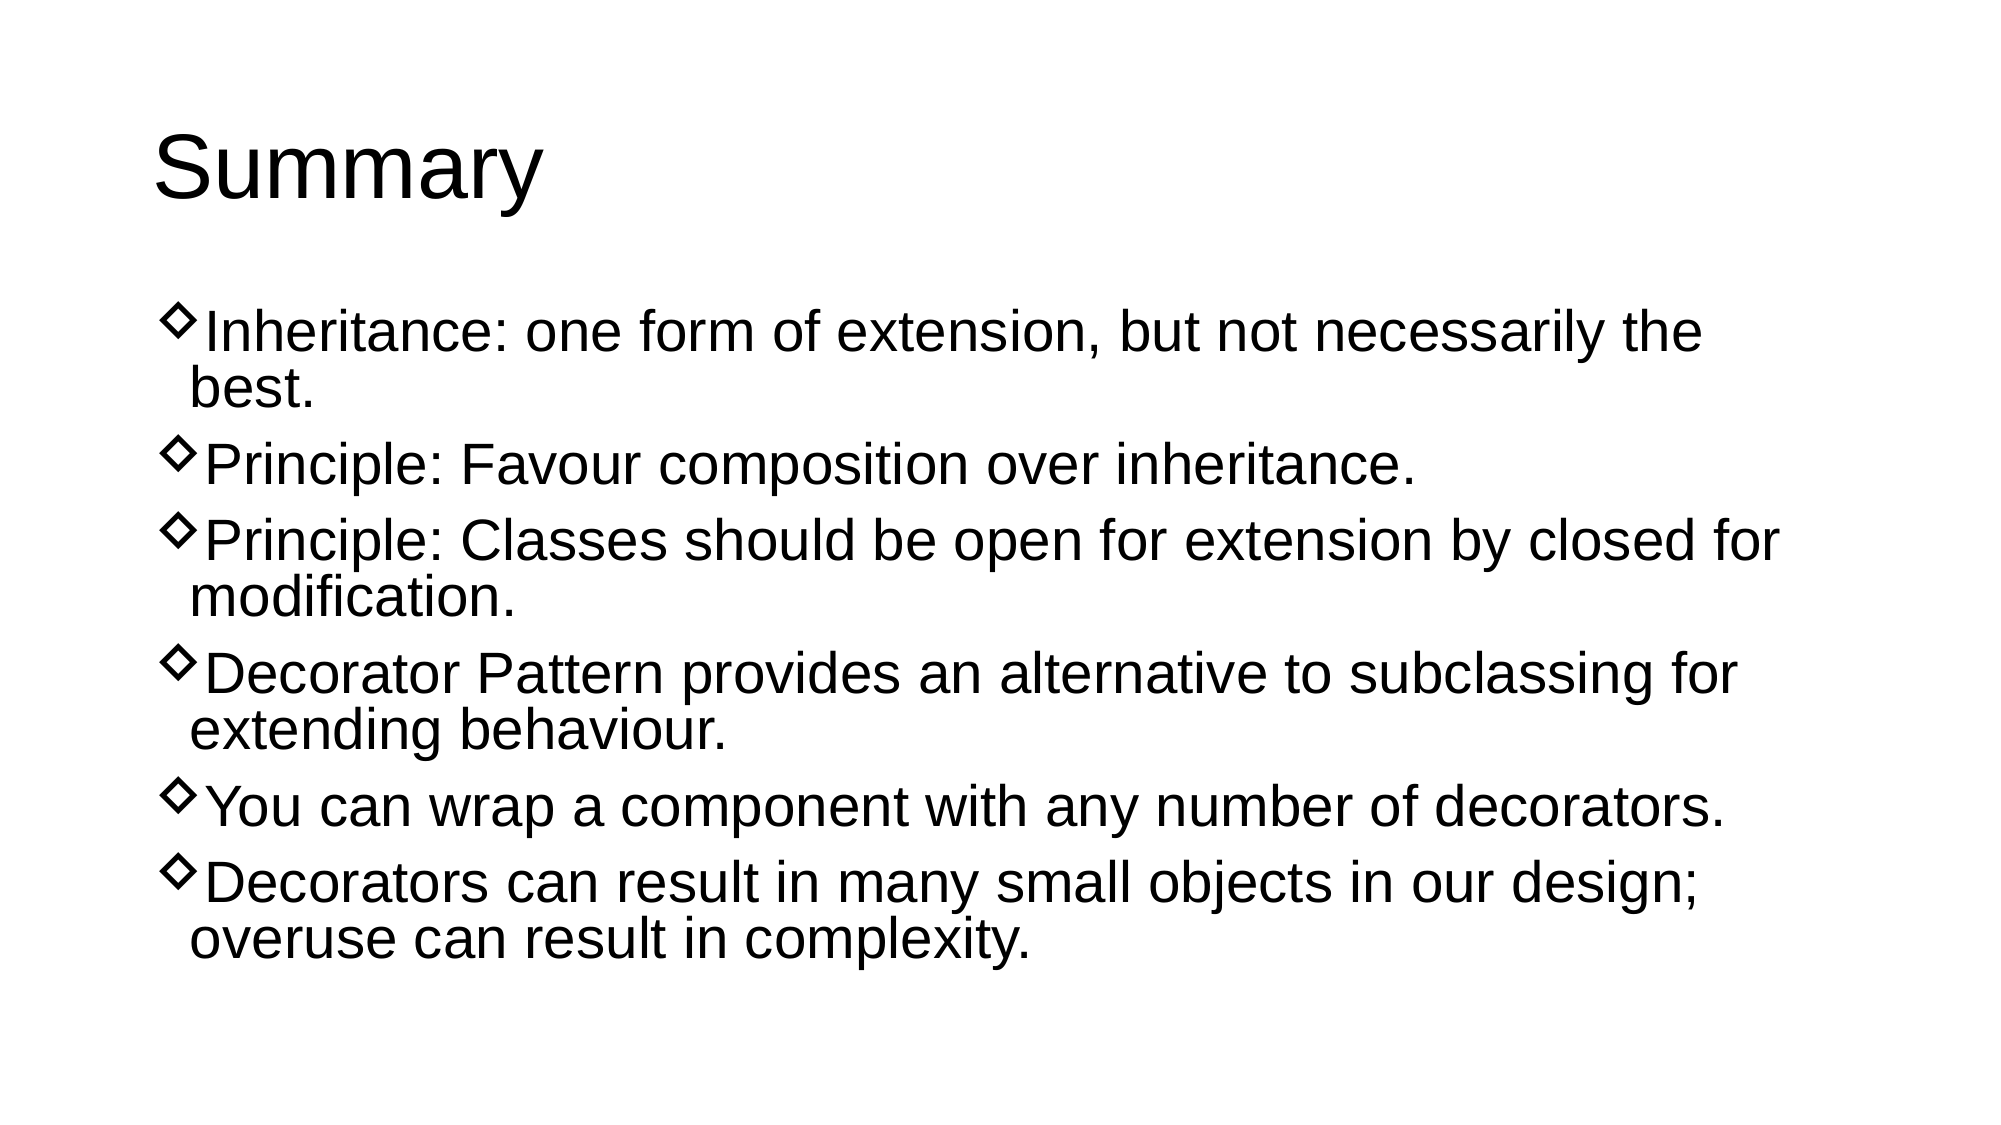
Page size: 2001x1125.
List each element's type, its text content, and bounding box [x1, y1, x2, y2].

list Inheritance: one form of extension, but not necessarily the best. Principle: Favour composition over inheritance. Principle: Classes should be open for extension by closed for modification. Decorator Pattern provides an alternative to subclassing for extending behaviour. You can wrap a component with any number of decorators. Decorators can result in many small objects in our design; overuse can result in complexity. [137, 299, 1863, 1014]
title Summary [137, 59, 1863, 278]
